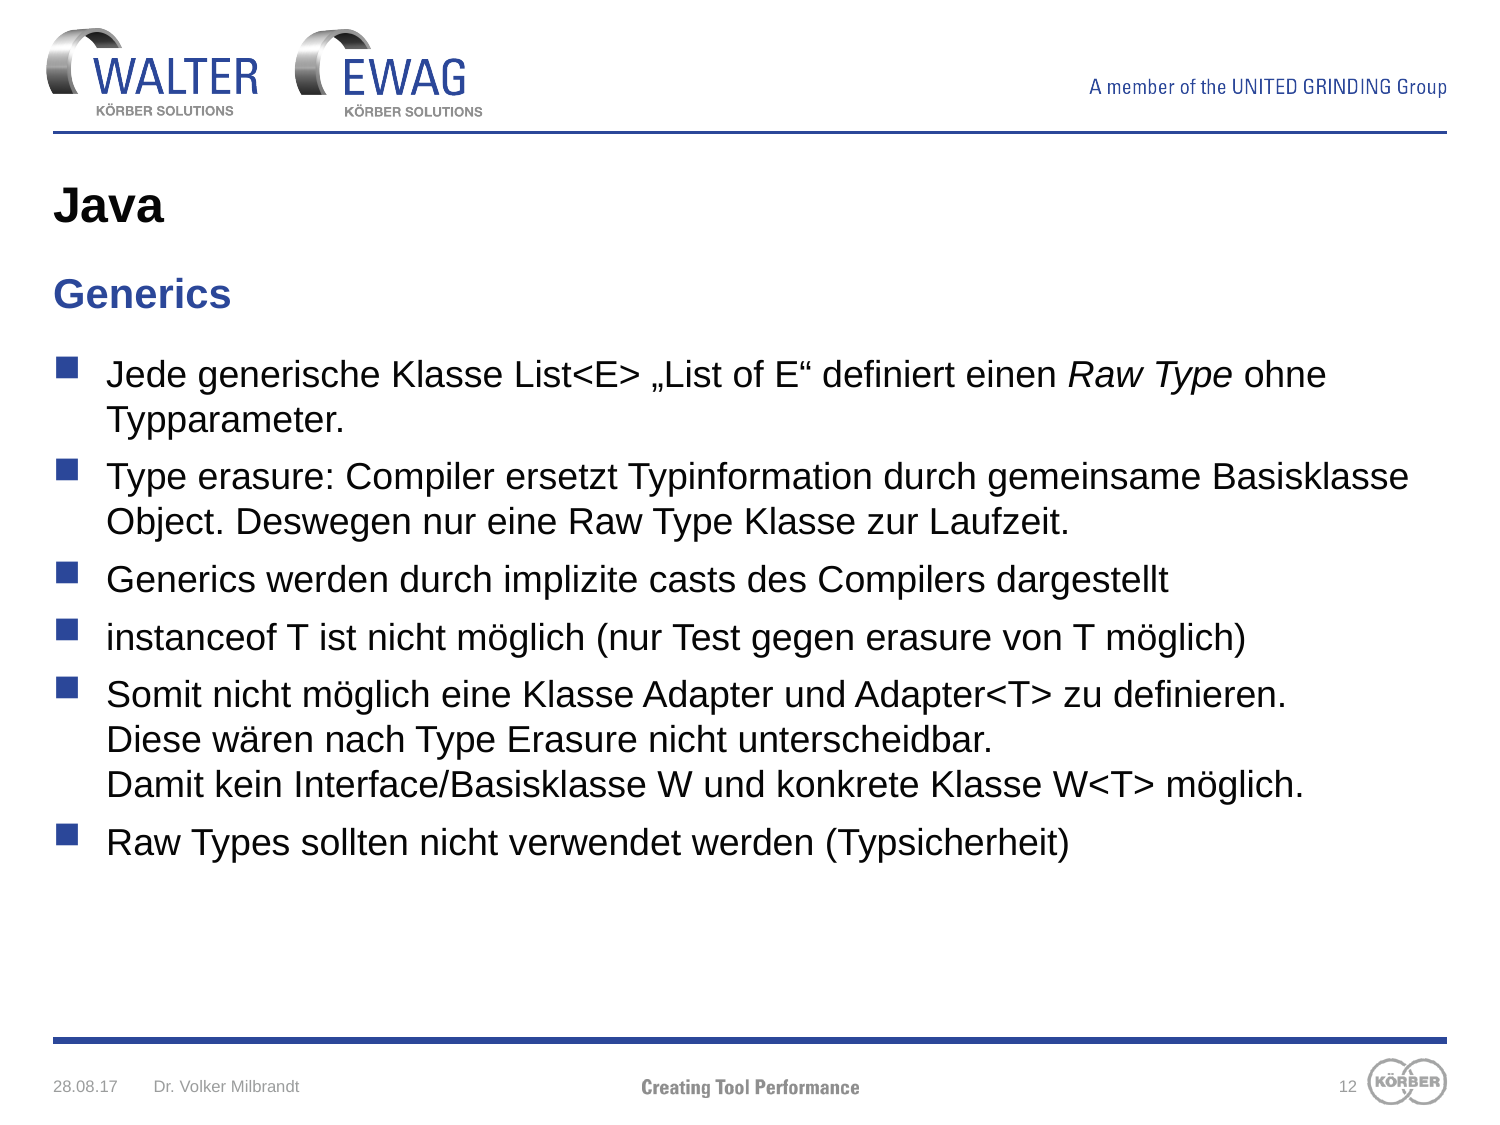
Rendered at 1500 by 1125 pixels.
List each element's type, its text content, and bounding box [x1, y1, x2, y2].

picture [1357, 1048, 1457, 1115]
list Jede generische Klasse List<E> „List of E“ definiert einen Raw Type ohne Typparameter. Type erasure: Compiler ersetzt Typinformation durch gemeinsame Basisklasse Object. Deswegen nur eine Raw Type Klasse zur Laufzeit. Generics werden durch implizite casts des Compilers dargestellt instanceof T ist nicht möglich (nur Test gegen erasure von T möglich) Somit nicht möglich eine Klasse Adapter und Adapter<T> zu definieren. Diese wären nach Type Erasure nicht unterscheidbar. Damit kein Interface/Basisklasse W und konkrete Klasse W<T> möglich. Raw Types sollten nicht verwendet werden (Typsicherheit) [53, 350, 1447, 1024]
slide_number 12 [1250, 1070, 1358, 1106]
picture [1055, 41, 1450, 126]
title Java [53, 172, 1447, 291]
list Generics [53, 291, 1447, 318]
picture [27, 9, 501, 126]
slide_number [53, 1070, 142, 1106]
picture [642, 1079, 859, 1098]
footer Dr. Volker Milbrandt [153, 1070, 626, 1106]
